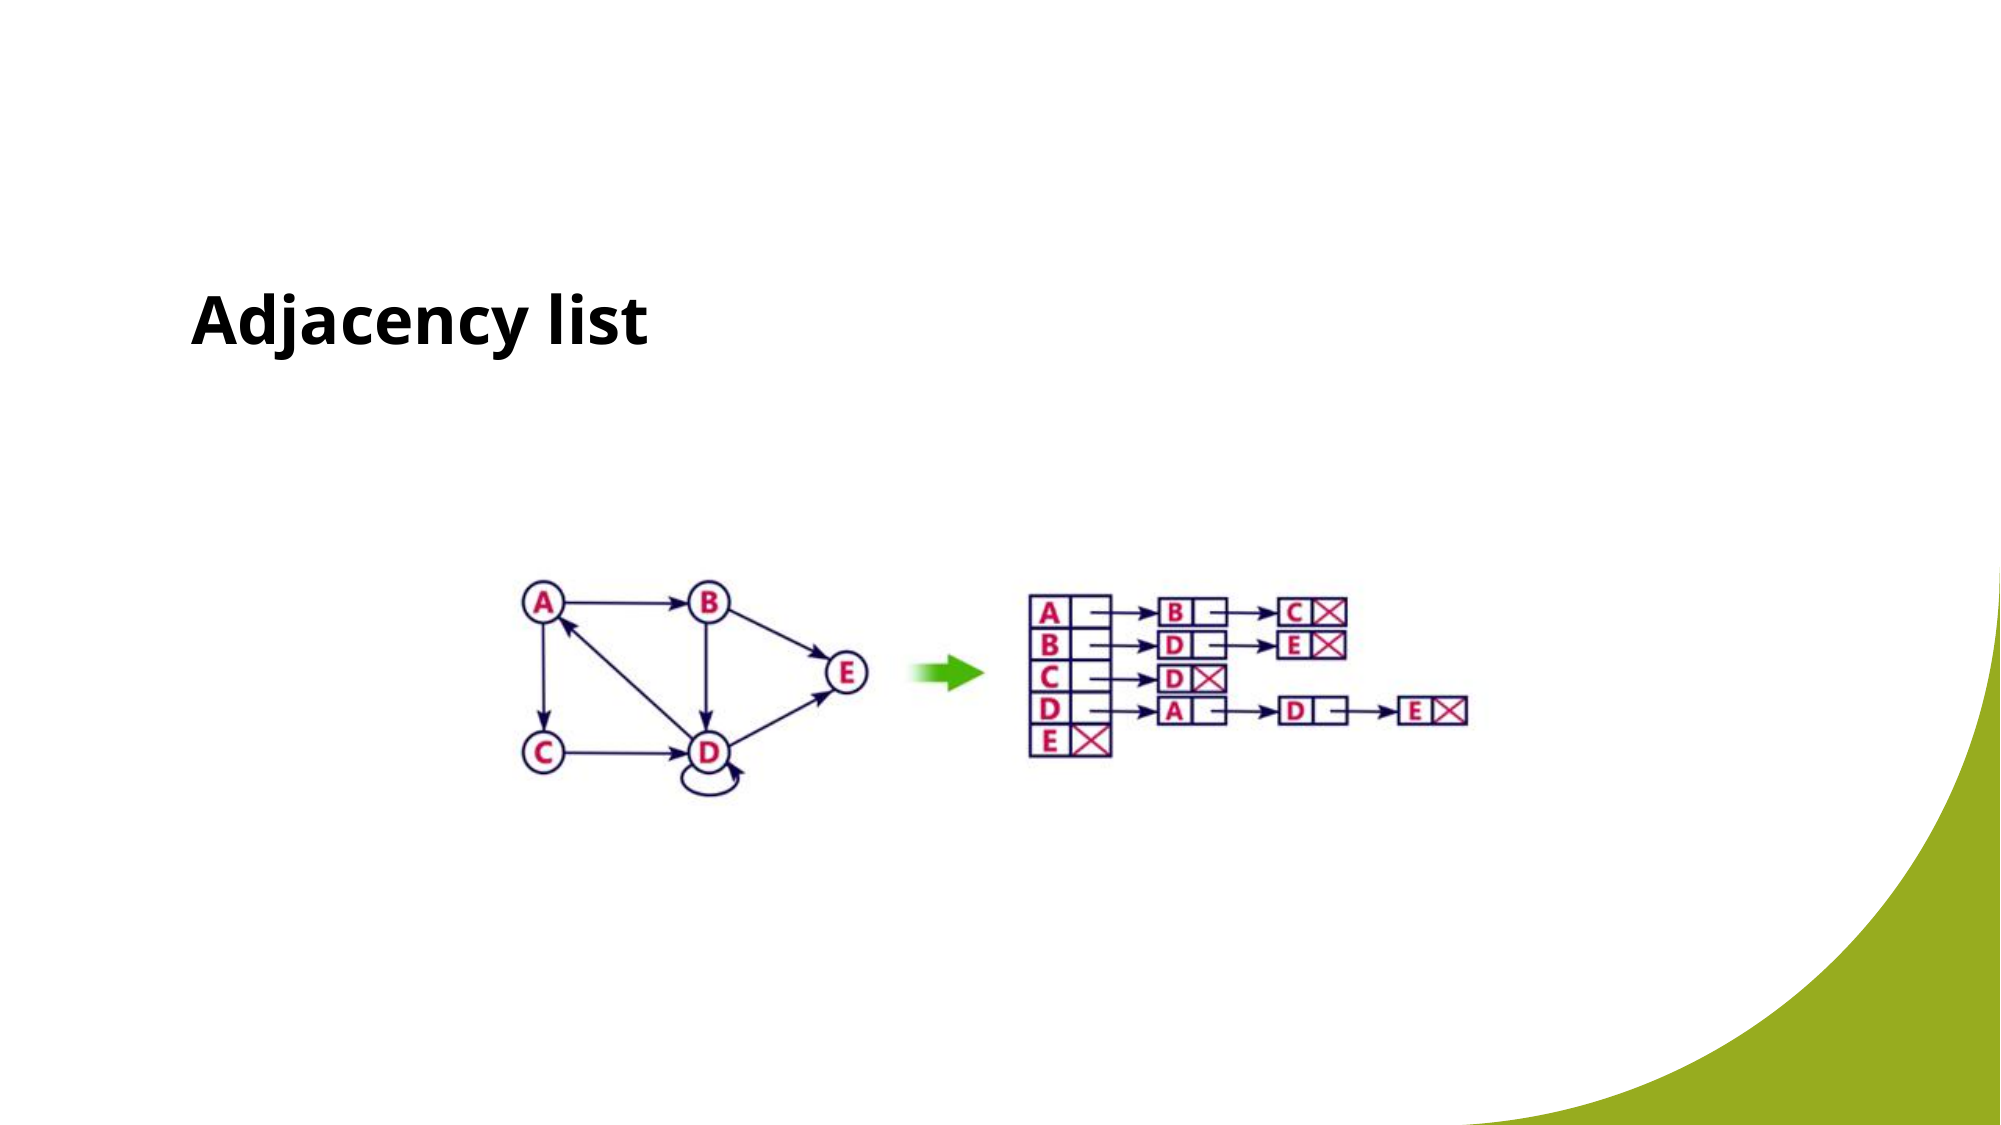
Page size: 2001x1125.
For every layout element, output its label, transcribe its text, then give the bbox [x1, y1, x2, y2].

title Adjacency list [176, 118, 1809, 366]
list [488, 530, 1498, 842]
